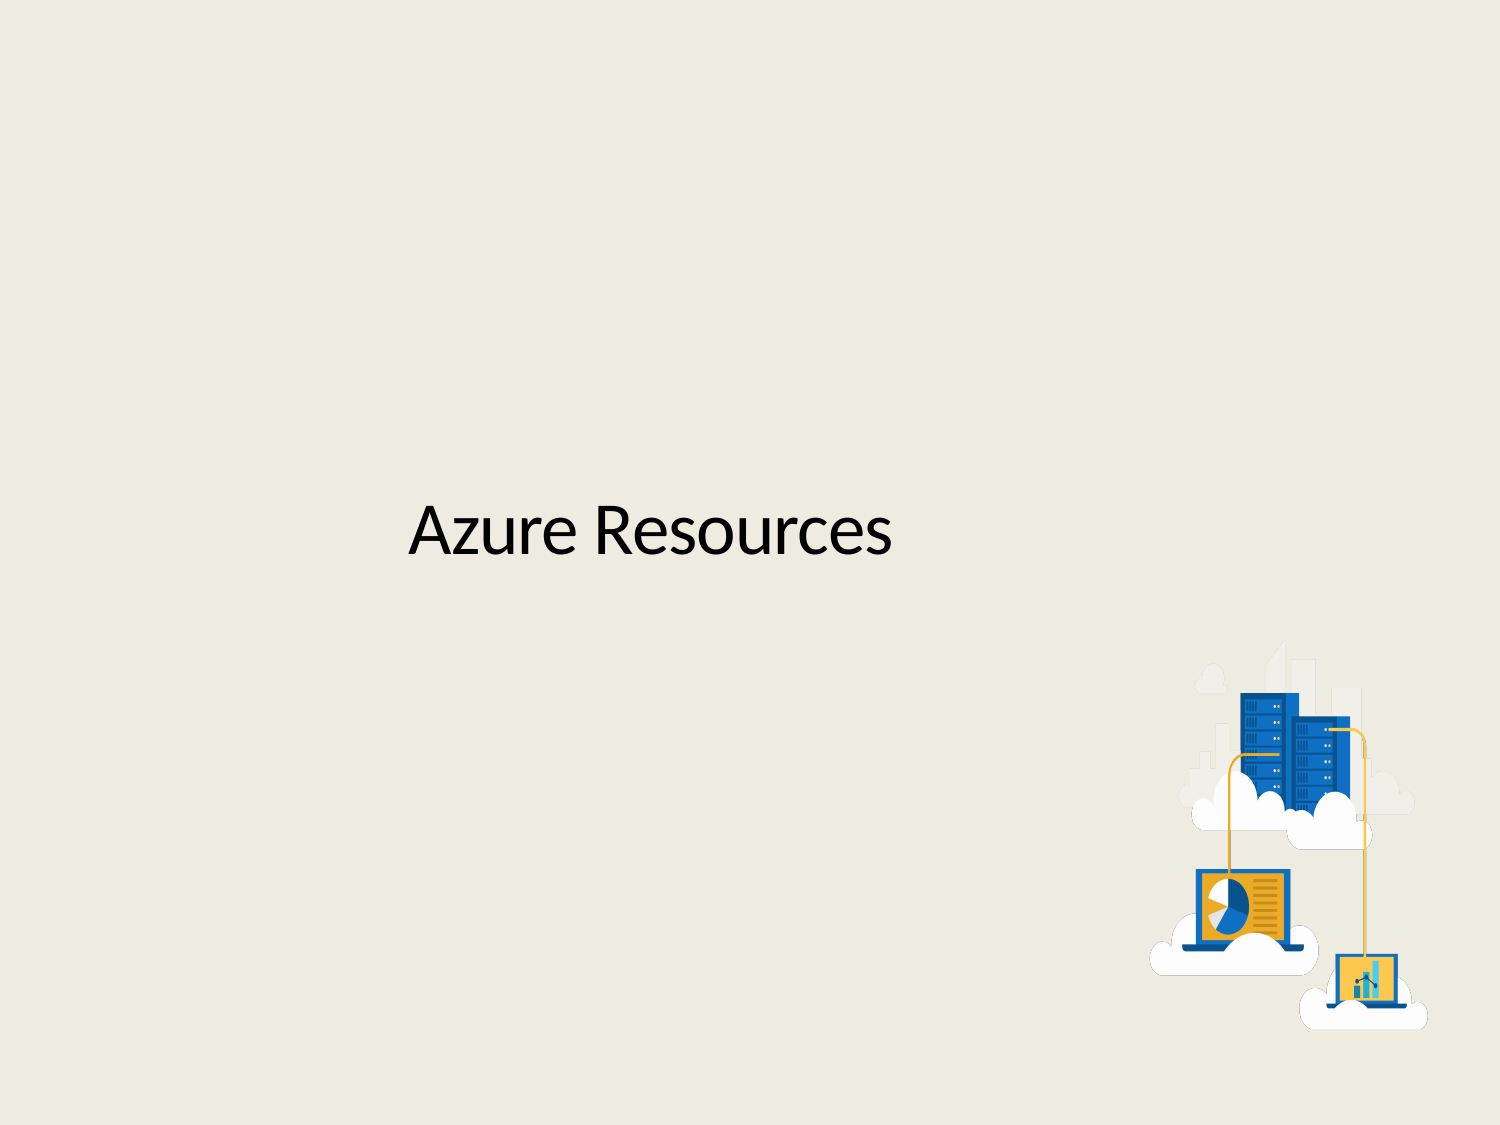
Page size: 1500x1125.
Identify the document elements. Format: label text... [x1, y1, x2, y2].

title Azure Resources [78, 488, 1224, 571]
picture [1149, 639, 1429, 1029]
